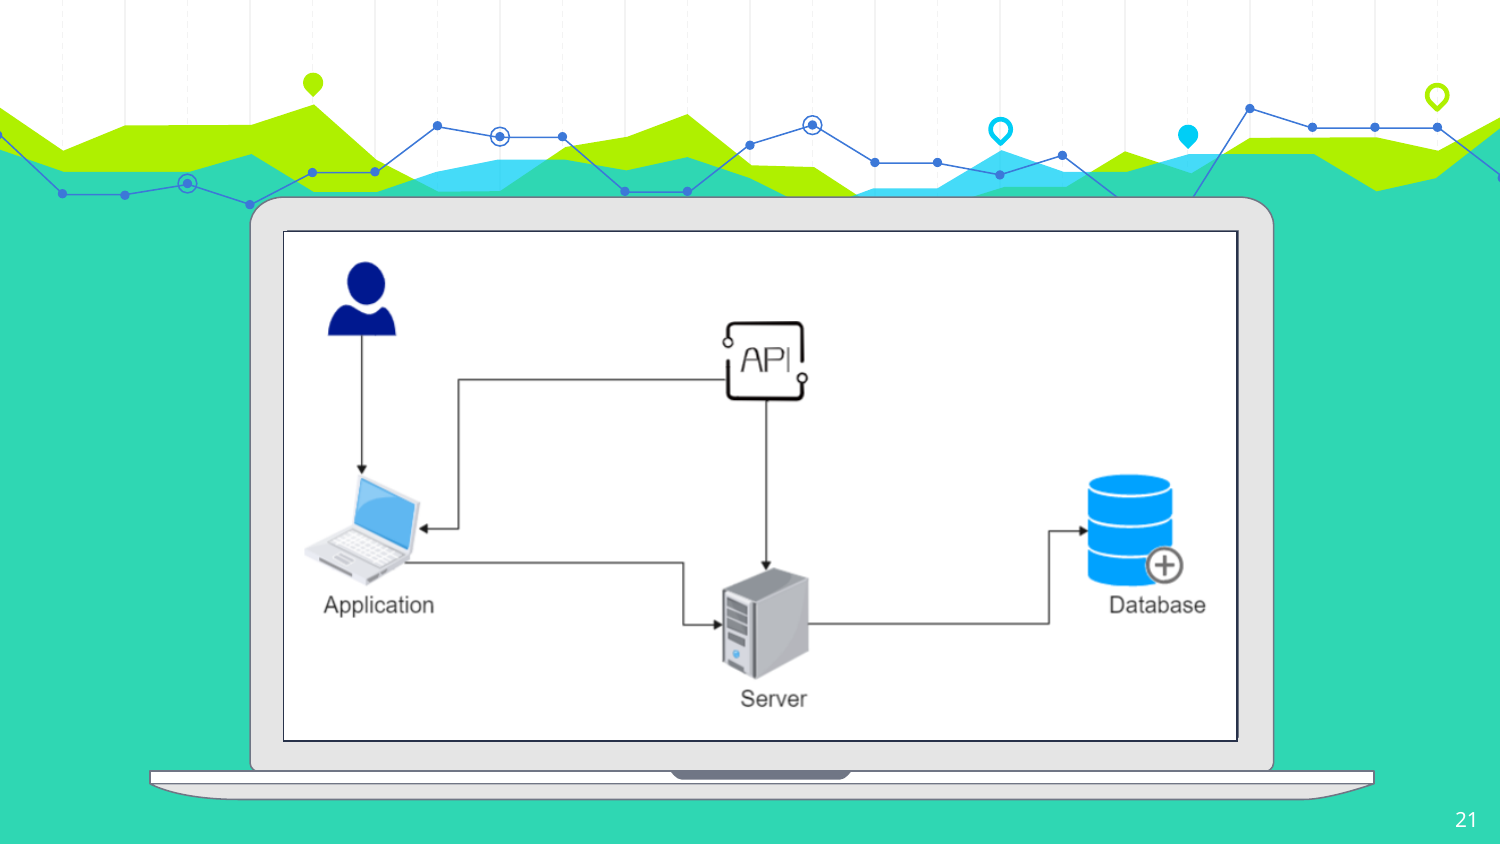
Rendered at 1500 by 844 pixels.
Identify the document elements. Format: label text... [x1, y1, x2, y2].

picture [284, 232, 1237, 741]
slide_number ‹#› [1403, 791, 1494, 844]
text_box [149, 196, 1375, 800]
